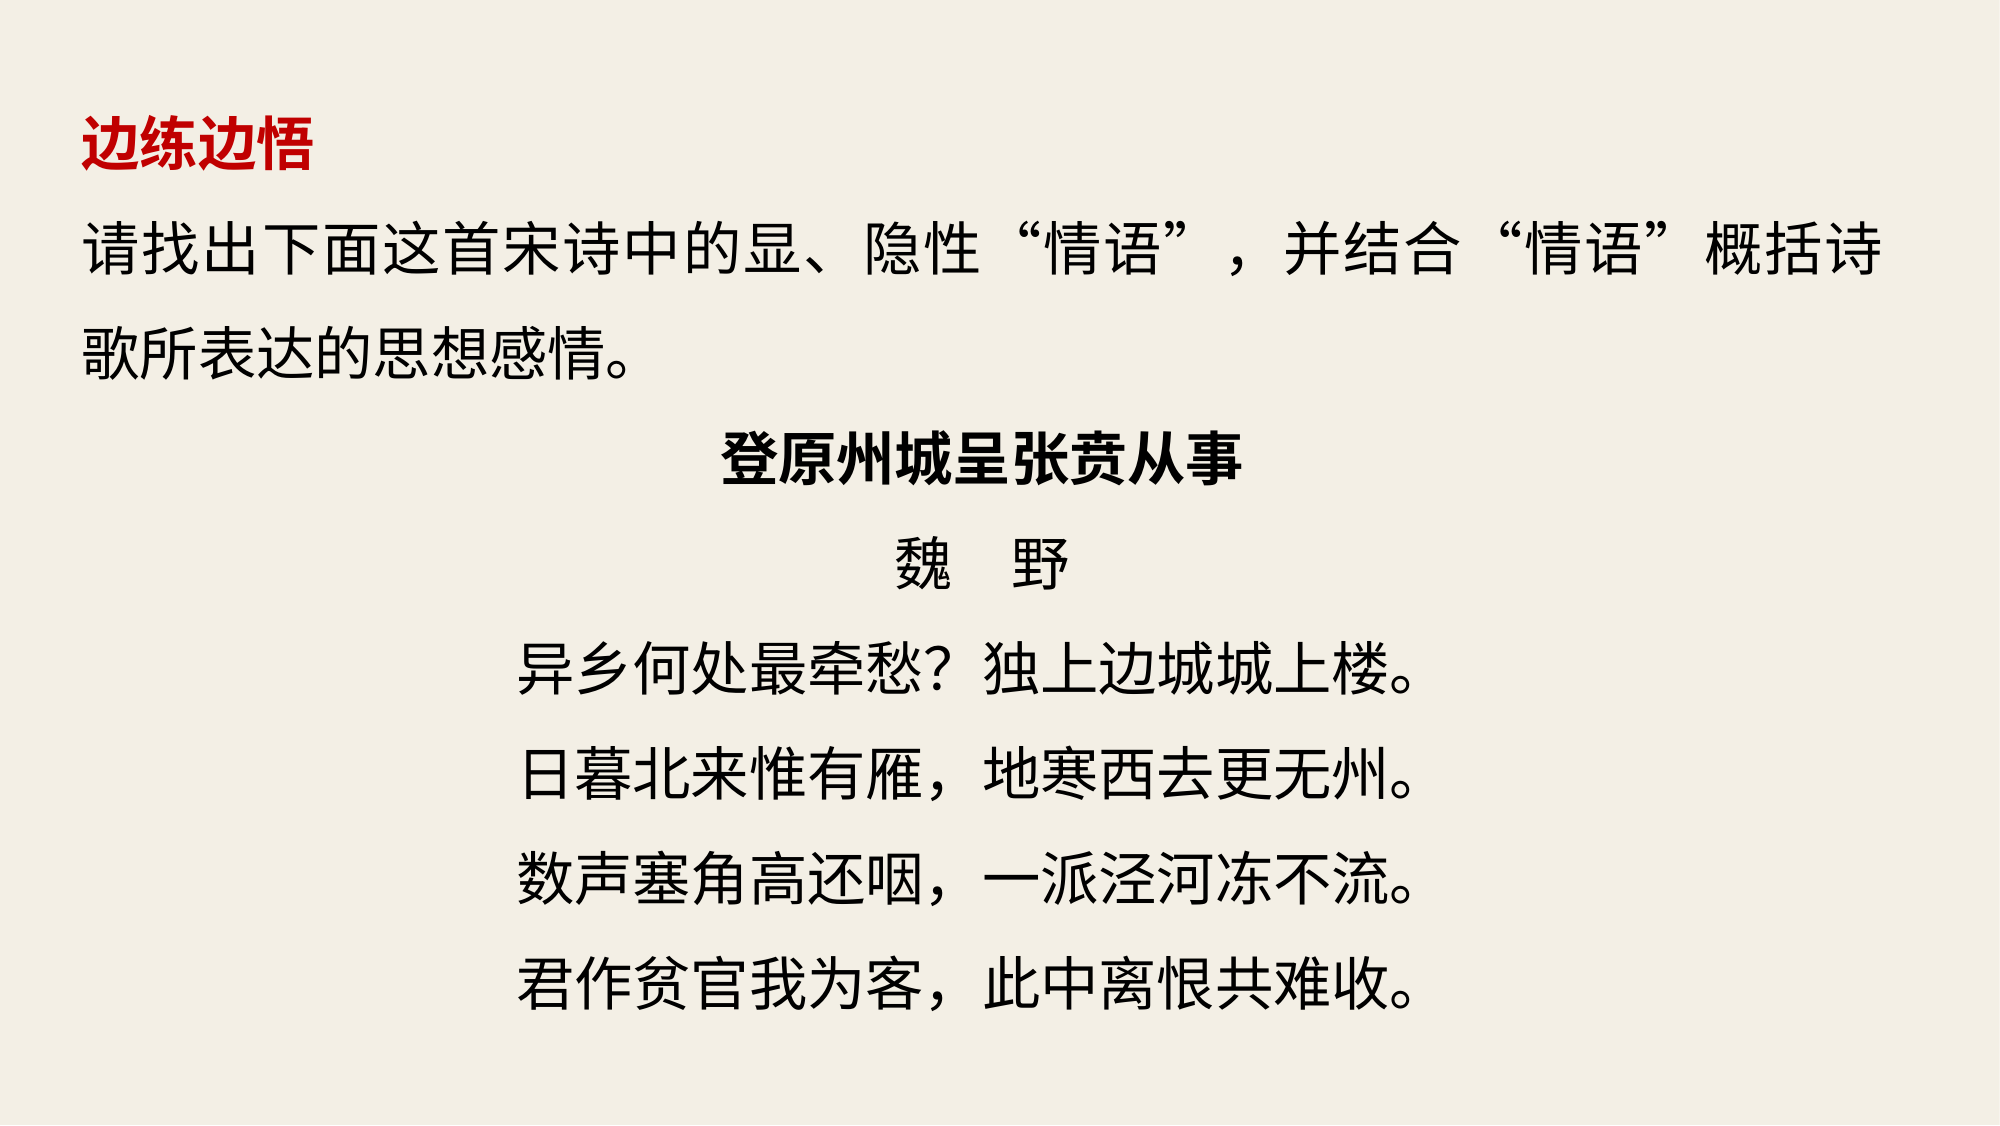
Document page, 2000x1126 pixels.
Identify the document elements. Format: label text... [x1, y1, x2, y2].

text_box 边练边悟 请找出下面这首宋诗中的显、隐性“情语”，并结合“情语”概括诗歌所表达的思想感情。 登原州城呈张贲从事 魏 野 异乡何处最牵愁？独上边城城上楼。 日暮北来惟有雁，地寒西去更无州。 数声塞角高还咽，一派泾河冻不流。 君作贫官我为客，此中离恨共难收。 [61, 62, 1903, 1027]
